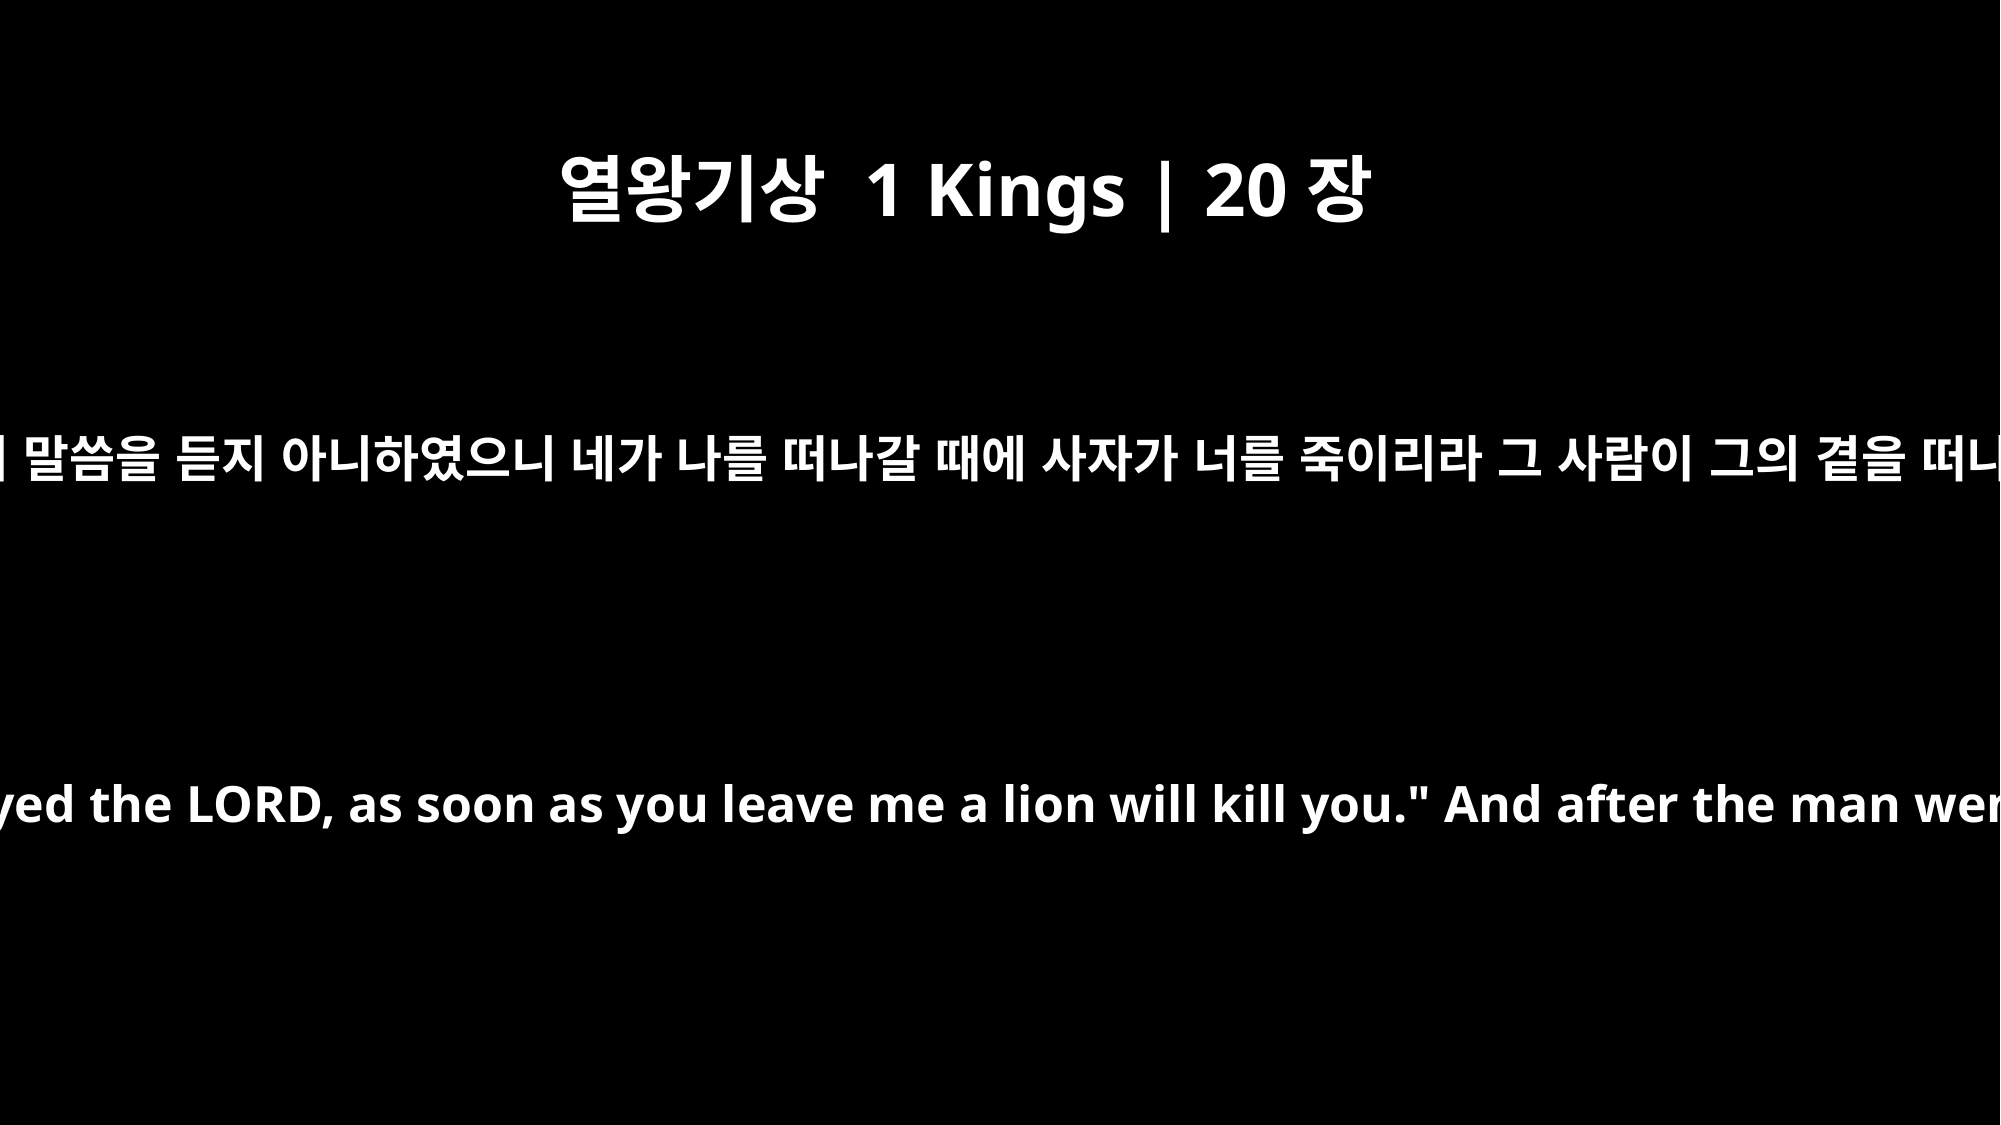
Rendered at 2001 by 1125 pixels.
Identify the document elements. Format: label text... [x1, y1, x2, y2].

text_box 36 그가 그 사람에게 이르되 네가 여호와의 말씀을 듣지 아니하였으니 네가 나를 떠나갈 때에 사자가 너를 죽이리라 그 사람이 그의 곁을 떠나가더니 사자가 그를 만나 죽였더라 [0, 359, 2000, 495]
text_box So the prophet said, "Because you have not obeyed the LORD, as soon as you leave me a lion will kill you." And after the man went away, a lion found him and killed him. [0, 764, 2000, 840]
text_box 열왕기상 1 Kings | 20장 [543, 136, 1389, 239]
